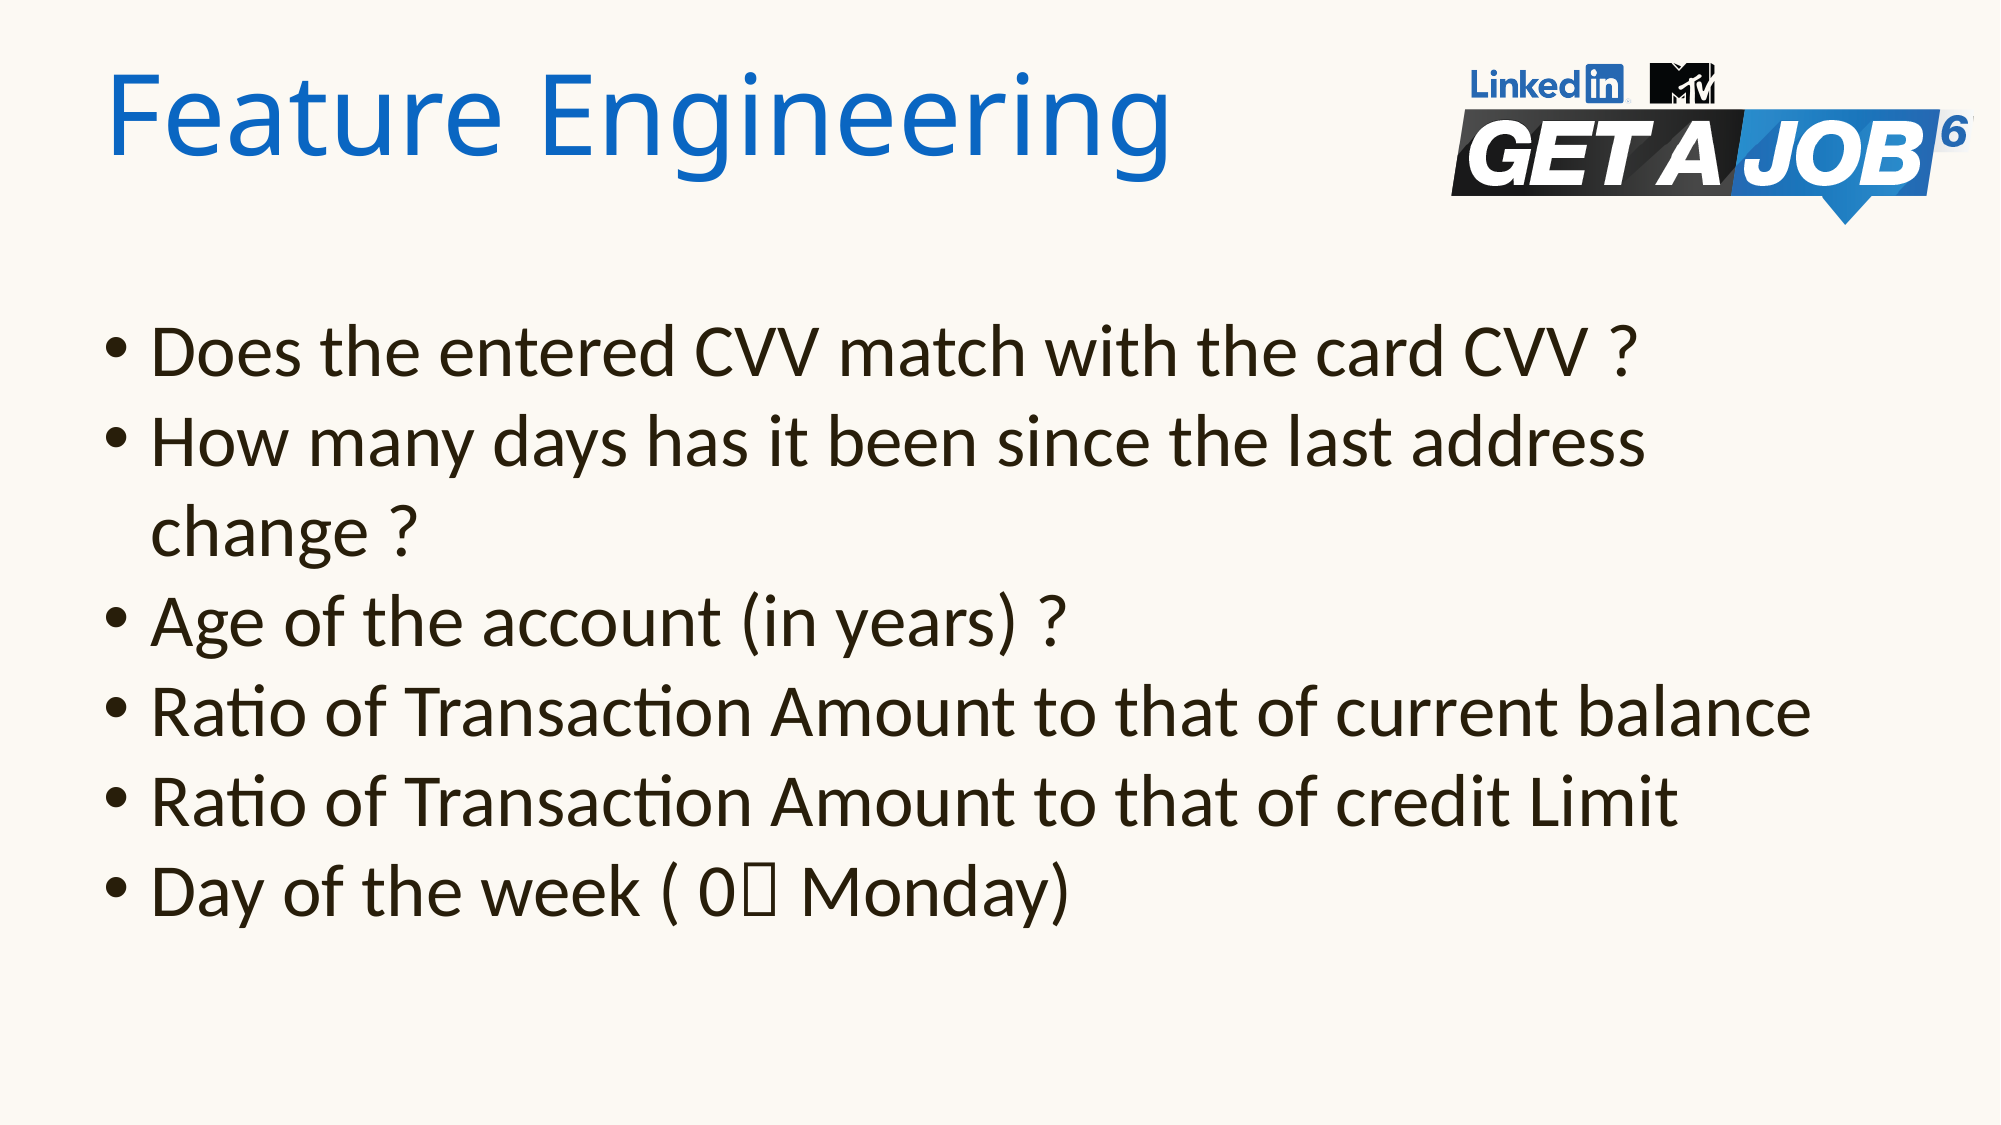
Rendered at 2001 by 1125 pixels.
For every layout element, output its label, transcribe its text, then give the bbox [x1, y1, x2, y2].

text_box Does the entered CVV match with the card CVV ? How many days has it been since the last address change ? Age of the account (in years) ? Ratio of Transaction Amount to that of current balance Ratio of Transaction Amount to that of credit Limit Day of the week ( 0 Monday) [89, 293, 1943, 939]
text_box Feature Engineering [89, 36, 1464, 186]
picture [1444, 63, 1974, 227]
